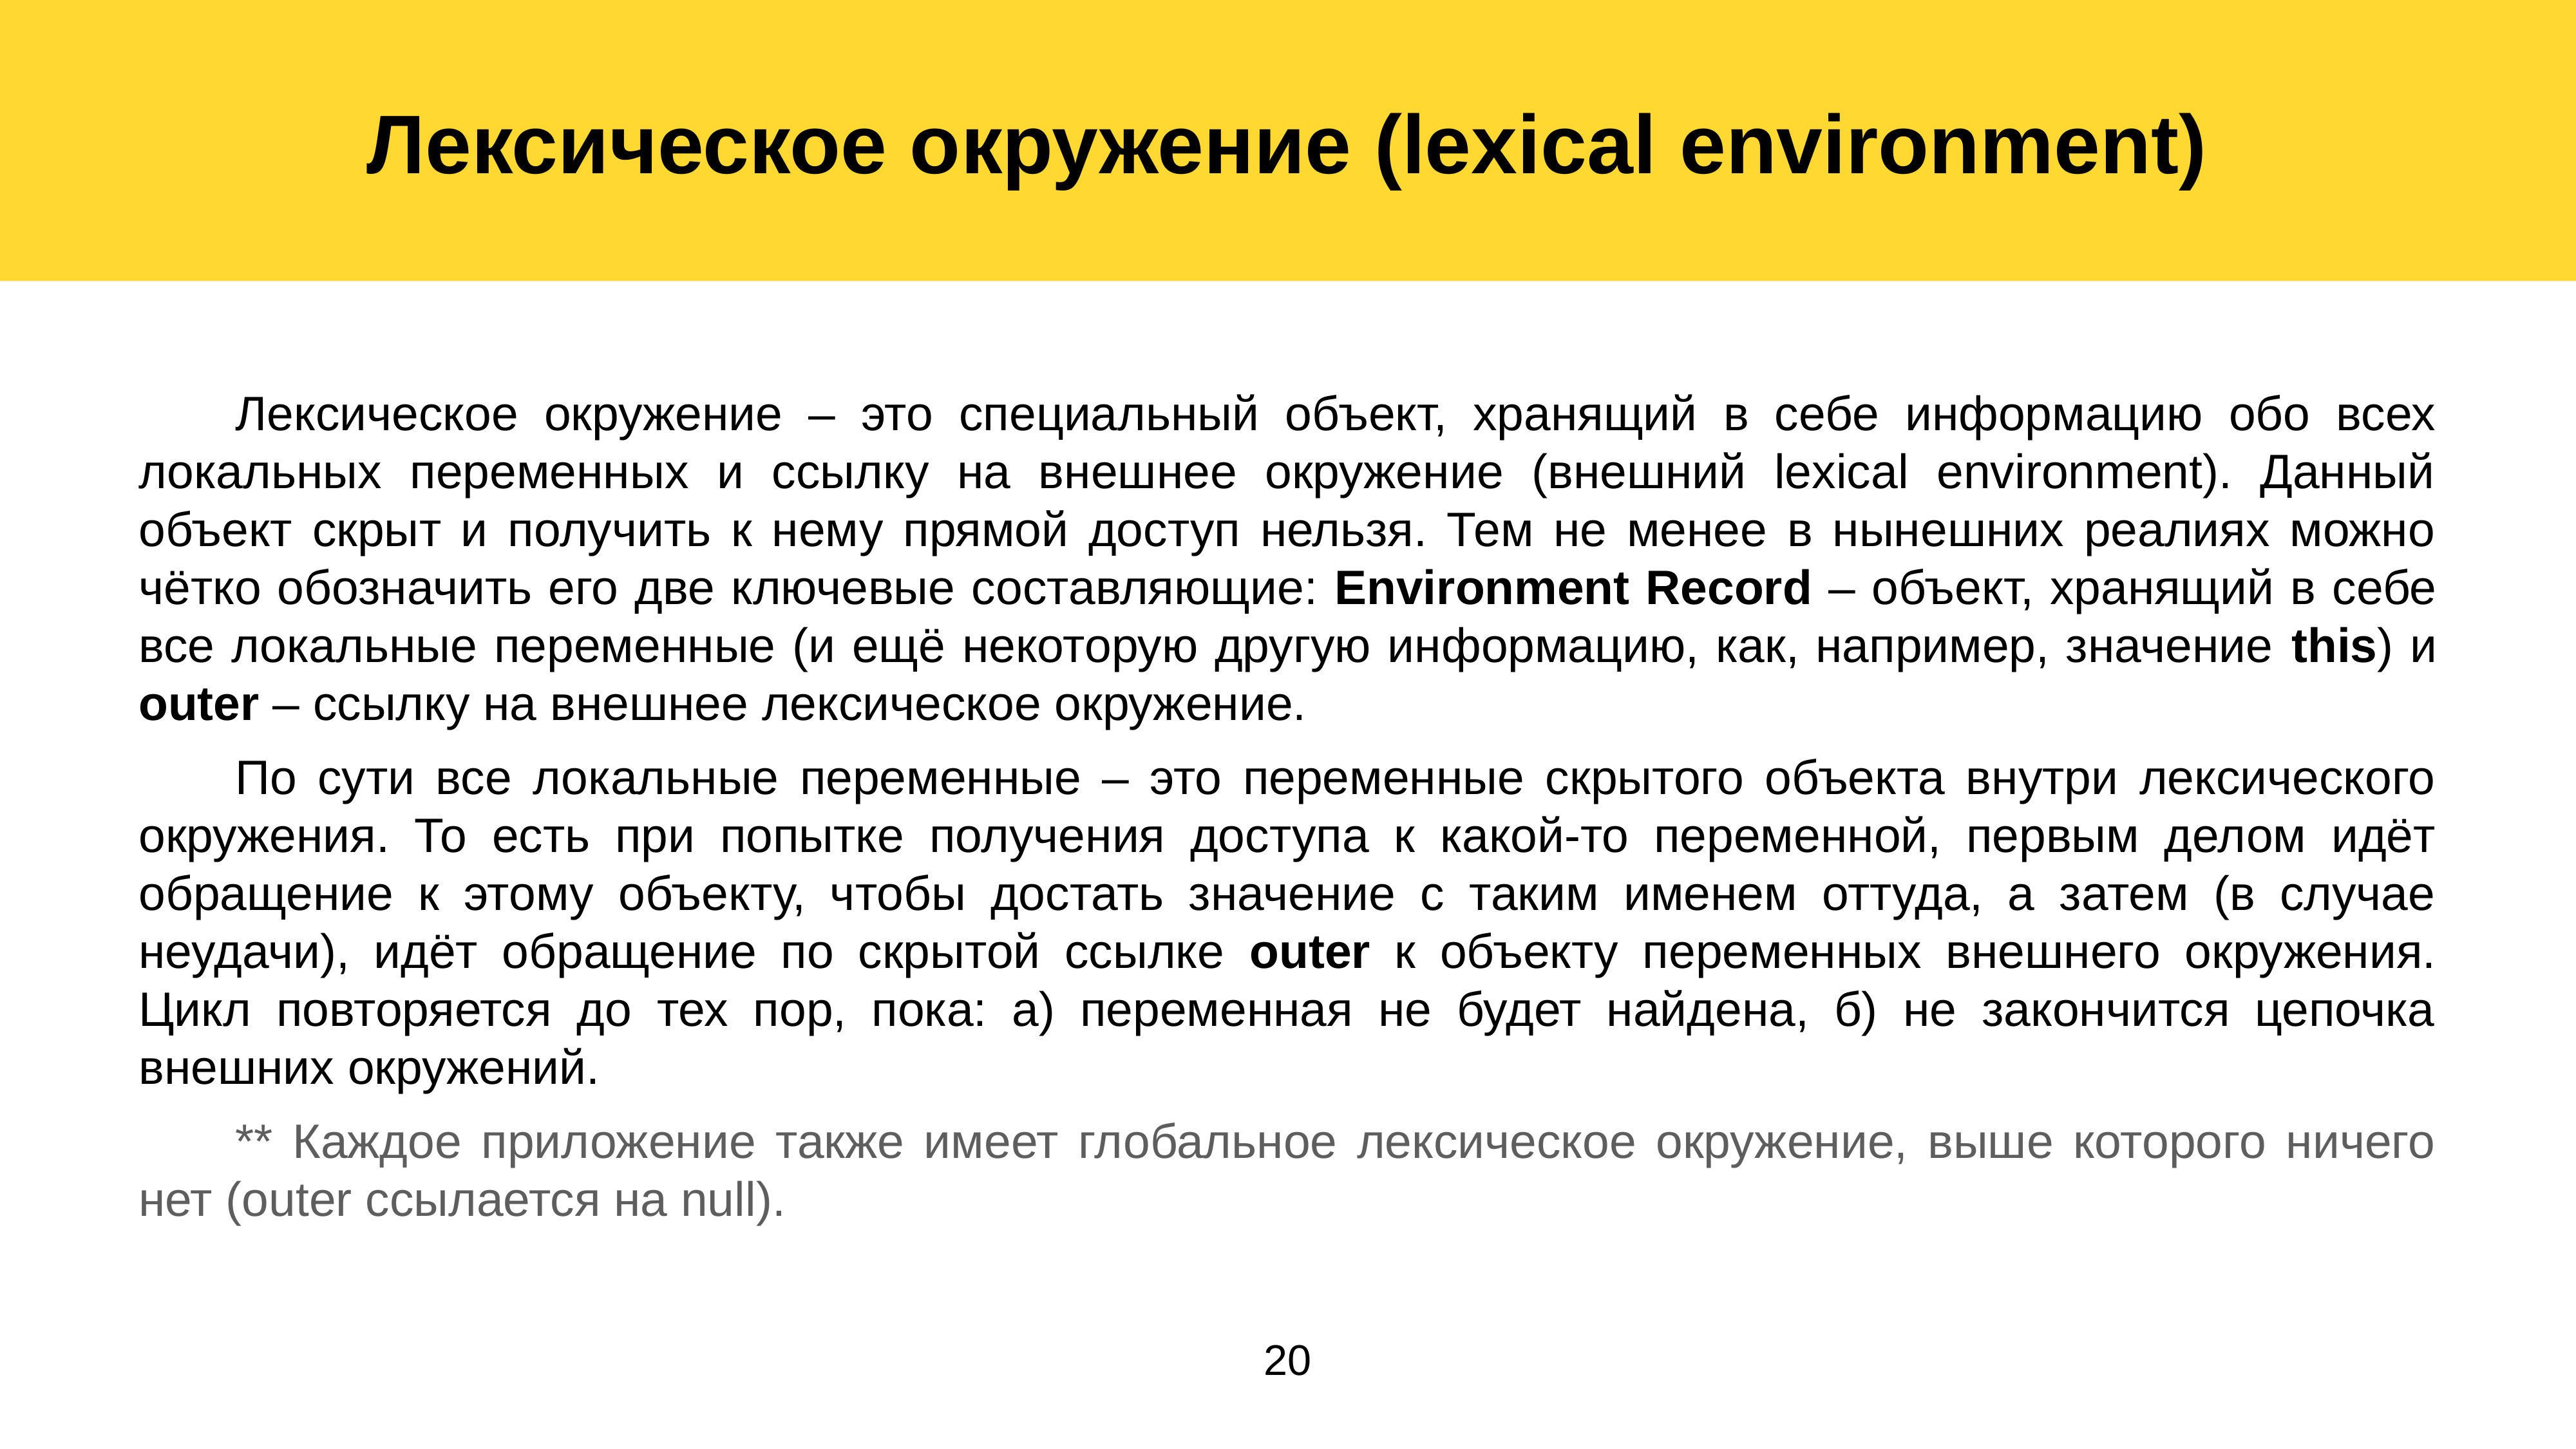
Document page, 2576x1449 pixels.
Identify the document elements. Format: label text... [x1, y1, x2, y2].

slide_number 20 [1258, 1327, 1318, 1390]
list Лексическое окружение (lexical environment) [0, 0, 2576, 281]
list Лексическое окружение – это специальный объект, хранящий в себе информацию обо всех локальных переменных и ссылку на внешнее окружение (внешний lexical environment). Данный объект скрыт и получить к нему прямой доступ нельзя. Тем не менее в нынешних реалиях можно чётко обозначить его две ключевые составляющие: Environment Record – объект, хранящий в себе все локальные переменные (и ещё некоторую другую информацию, как, например, значение this) и outer – ссылку на внешнее лексическое окружение. По сути все локальные переменные – это переменные скрытого объекта внутри лексического окружения. То есть при попытке получения доступа к какой-то переменной, первым делом идёт обращение к этому объекту, чтобы достать значение с таким именем оттуда, а затем (в случае неудачи), идёт обращение по скрытой ссылке outer к объекту переменных внешнего окружения. Цикл повторяется до тех пор, пока: а) переменная не будет найдена, б) не закончится цепочка внешних окружений. ** Каждое приложение также имеет глобальное лексическое окружение, выше которого ничего нет (outer ссылается на null). [130, 374, 2446, 1289]
